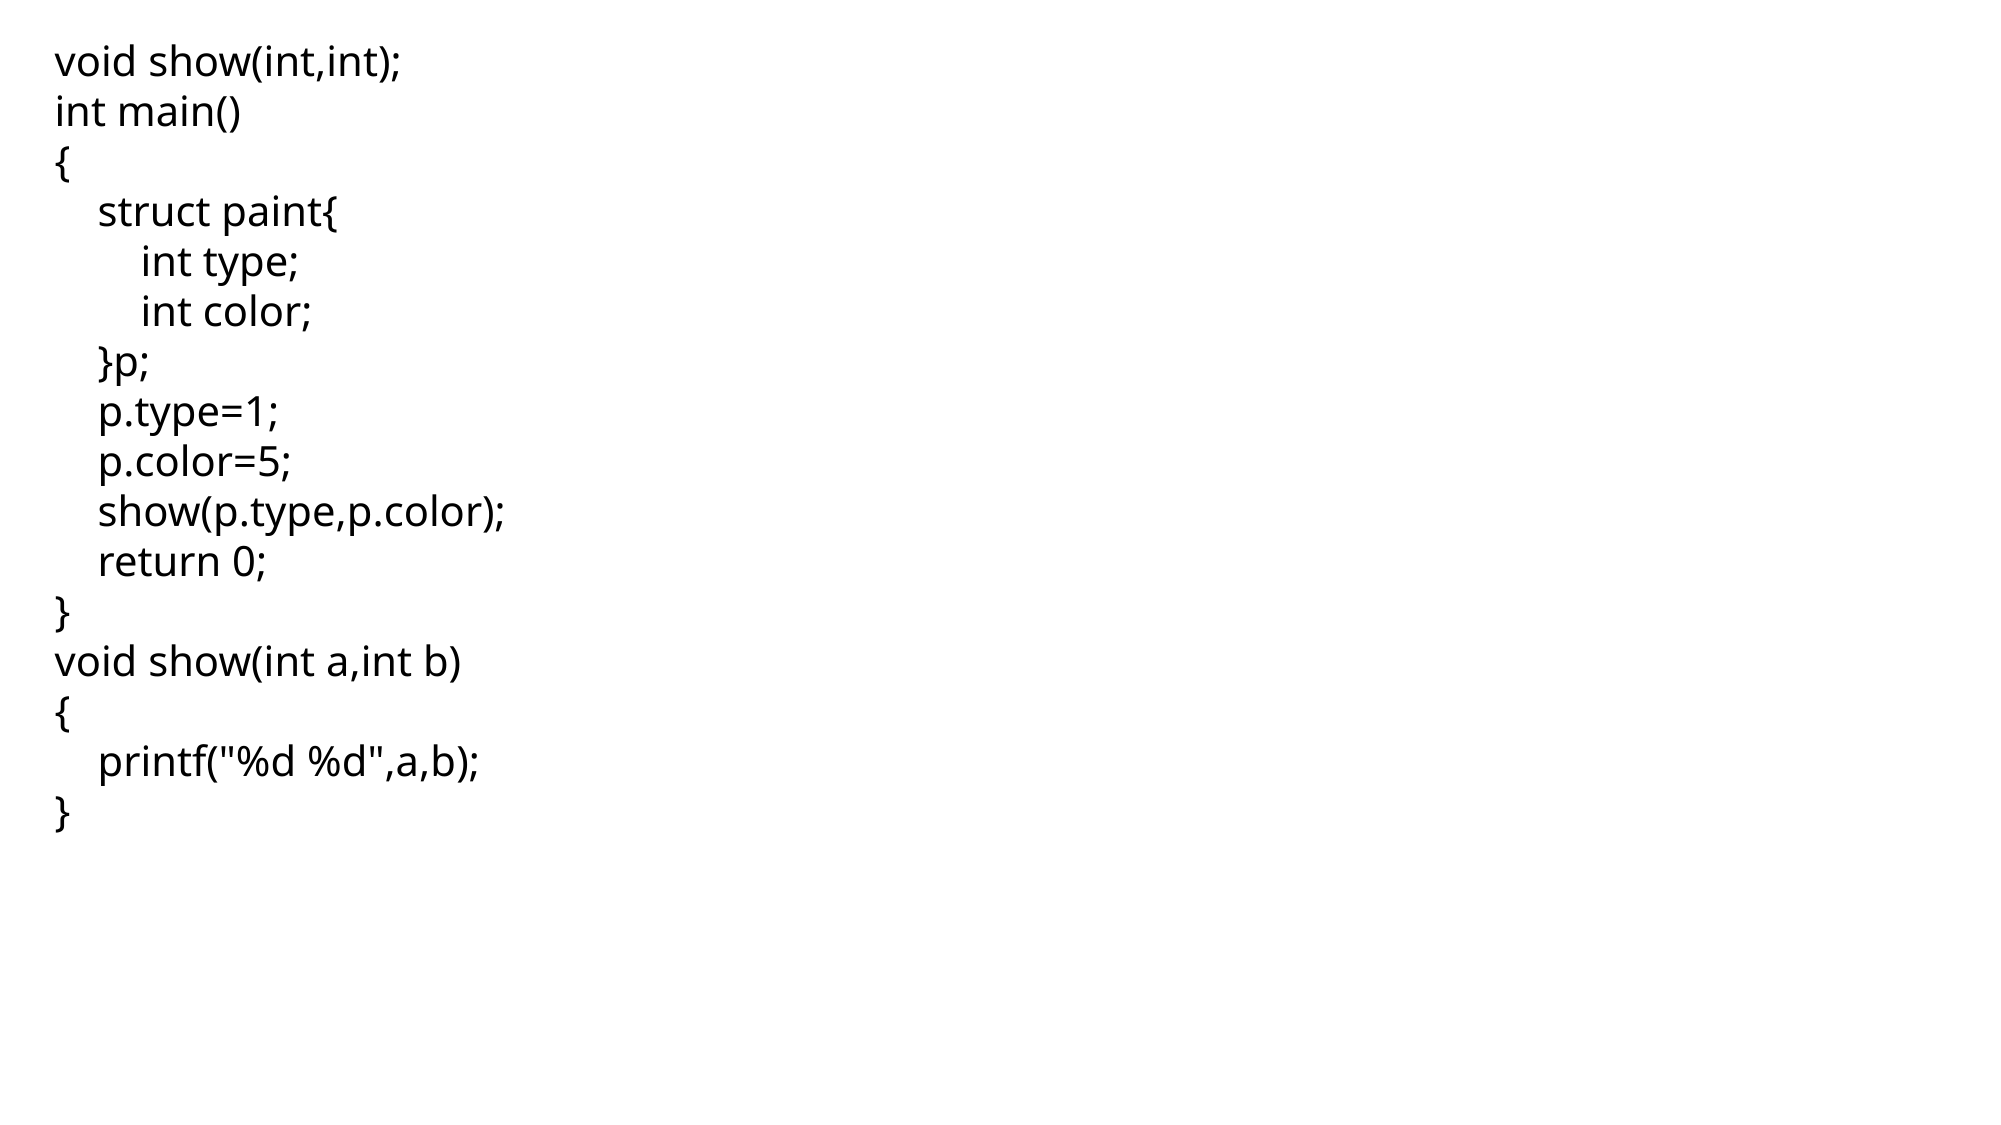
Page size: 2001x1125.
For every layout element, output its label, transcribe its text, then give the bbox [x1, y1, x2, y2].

text_box void show(int,int); int main() { struct paint{ int type; int color; }p; p.type=1; p.color=5; show(p.type,p.color); return 0; } void show(int a,int b) { printf("%d %d",a,b); } [39, 27, 1783, 843]
